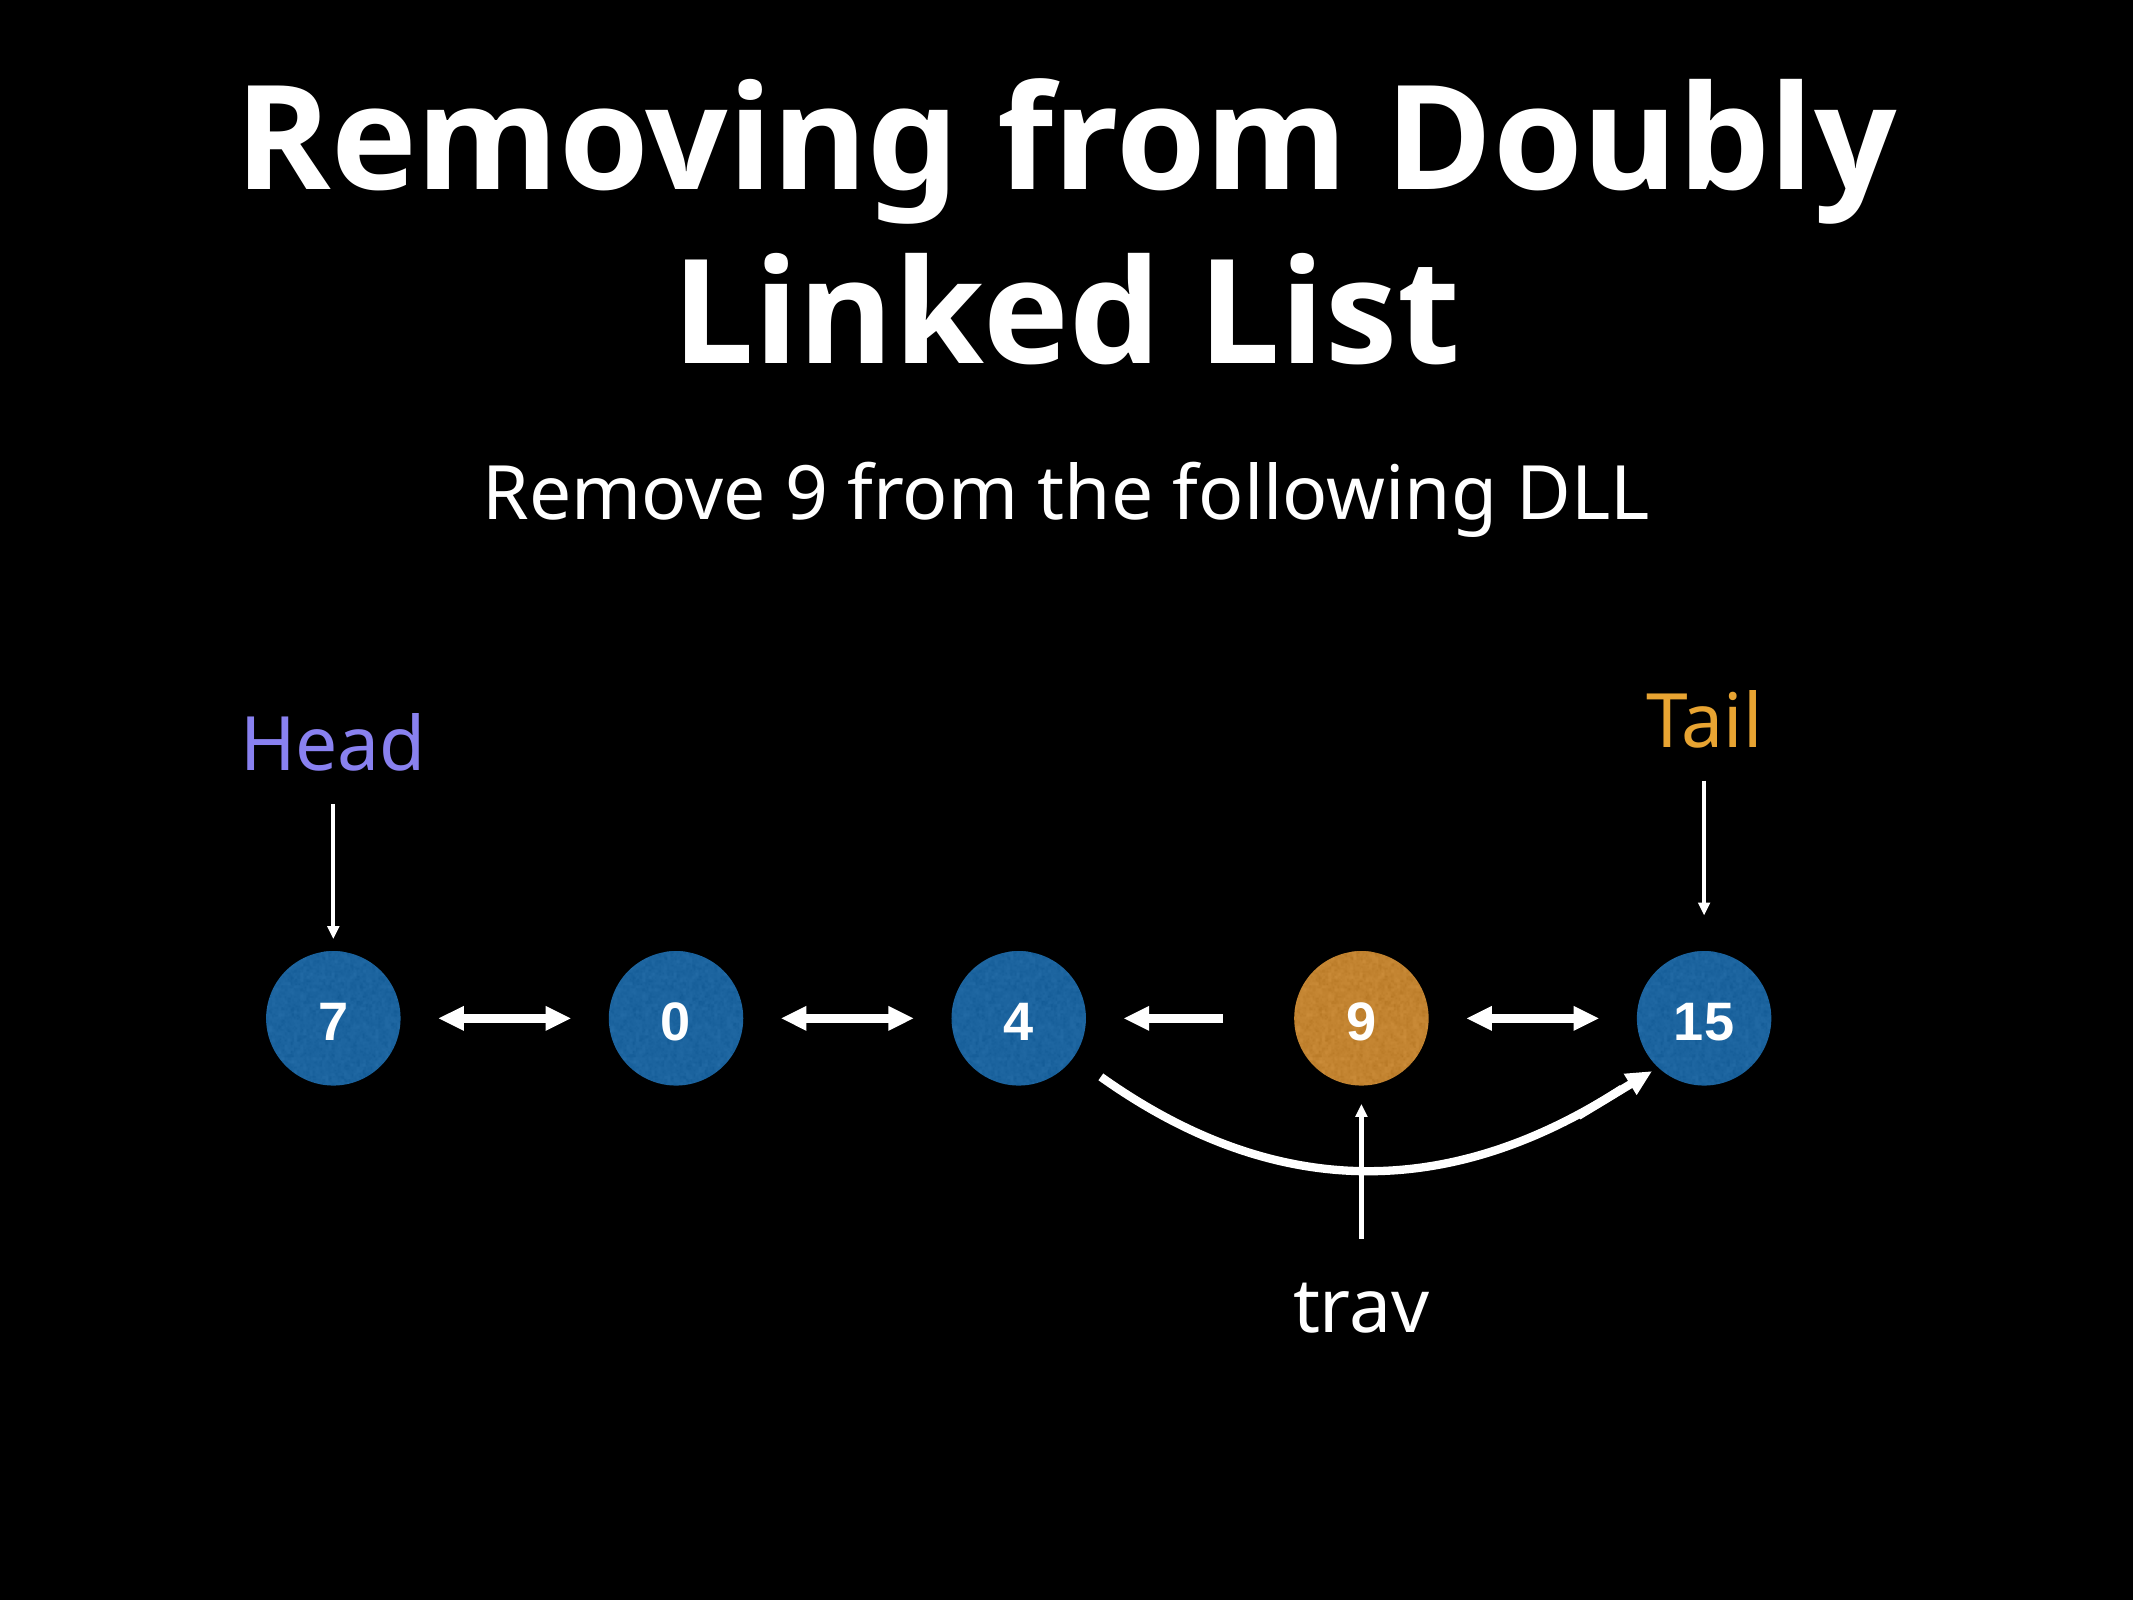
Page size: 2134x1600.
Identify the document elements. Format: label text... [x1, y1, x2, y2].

text_box [438, 1012, 511, 1025]
text_box [853, 1012, 914, 1025]
text_box Head [231, 687, 435, 795]
text_box [1100, 1076, 1622, 1172]
text_box [1539, 1012, 1599, 1025]
text_box [1697, 780, 1711, 916]
text_box [781, 1012, 853, 1025]
text_box Tail [1637, 663, 1771, 771]
text_box 7 [266, 951, 401, 1086]
text_box Remove 9 from the following DLL [474, 435, 1660, 543]
text_box trav [1284, 1248, 1439, 1356]
text_box 9 [1294, 951, 1429, 1083]
text_box [511, 1012, 571, 1025]
text_box [1578, 1071, 1652, 1116]
text_box [327, 804, 340, 939]
text_box 0 [608, 951, 744, 1086]
text_box 15 [1636, 951, 1772, 1086]
text_box 4 [951, 951, 1086, 1086]
title Removing from Doubly Linked List [155, 41, 1978, 397]
text_box [1466, 1012, 1539, 1025]
text_box [1124, 1012, 1224, 1025]
